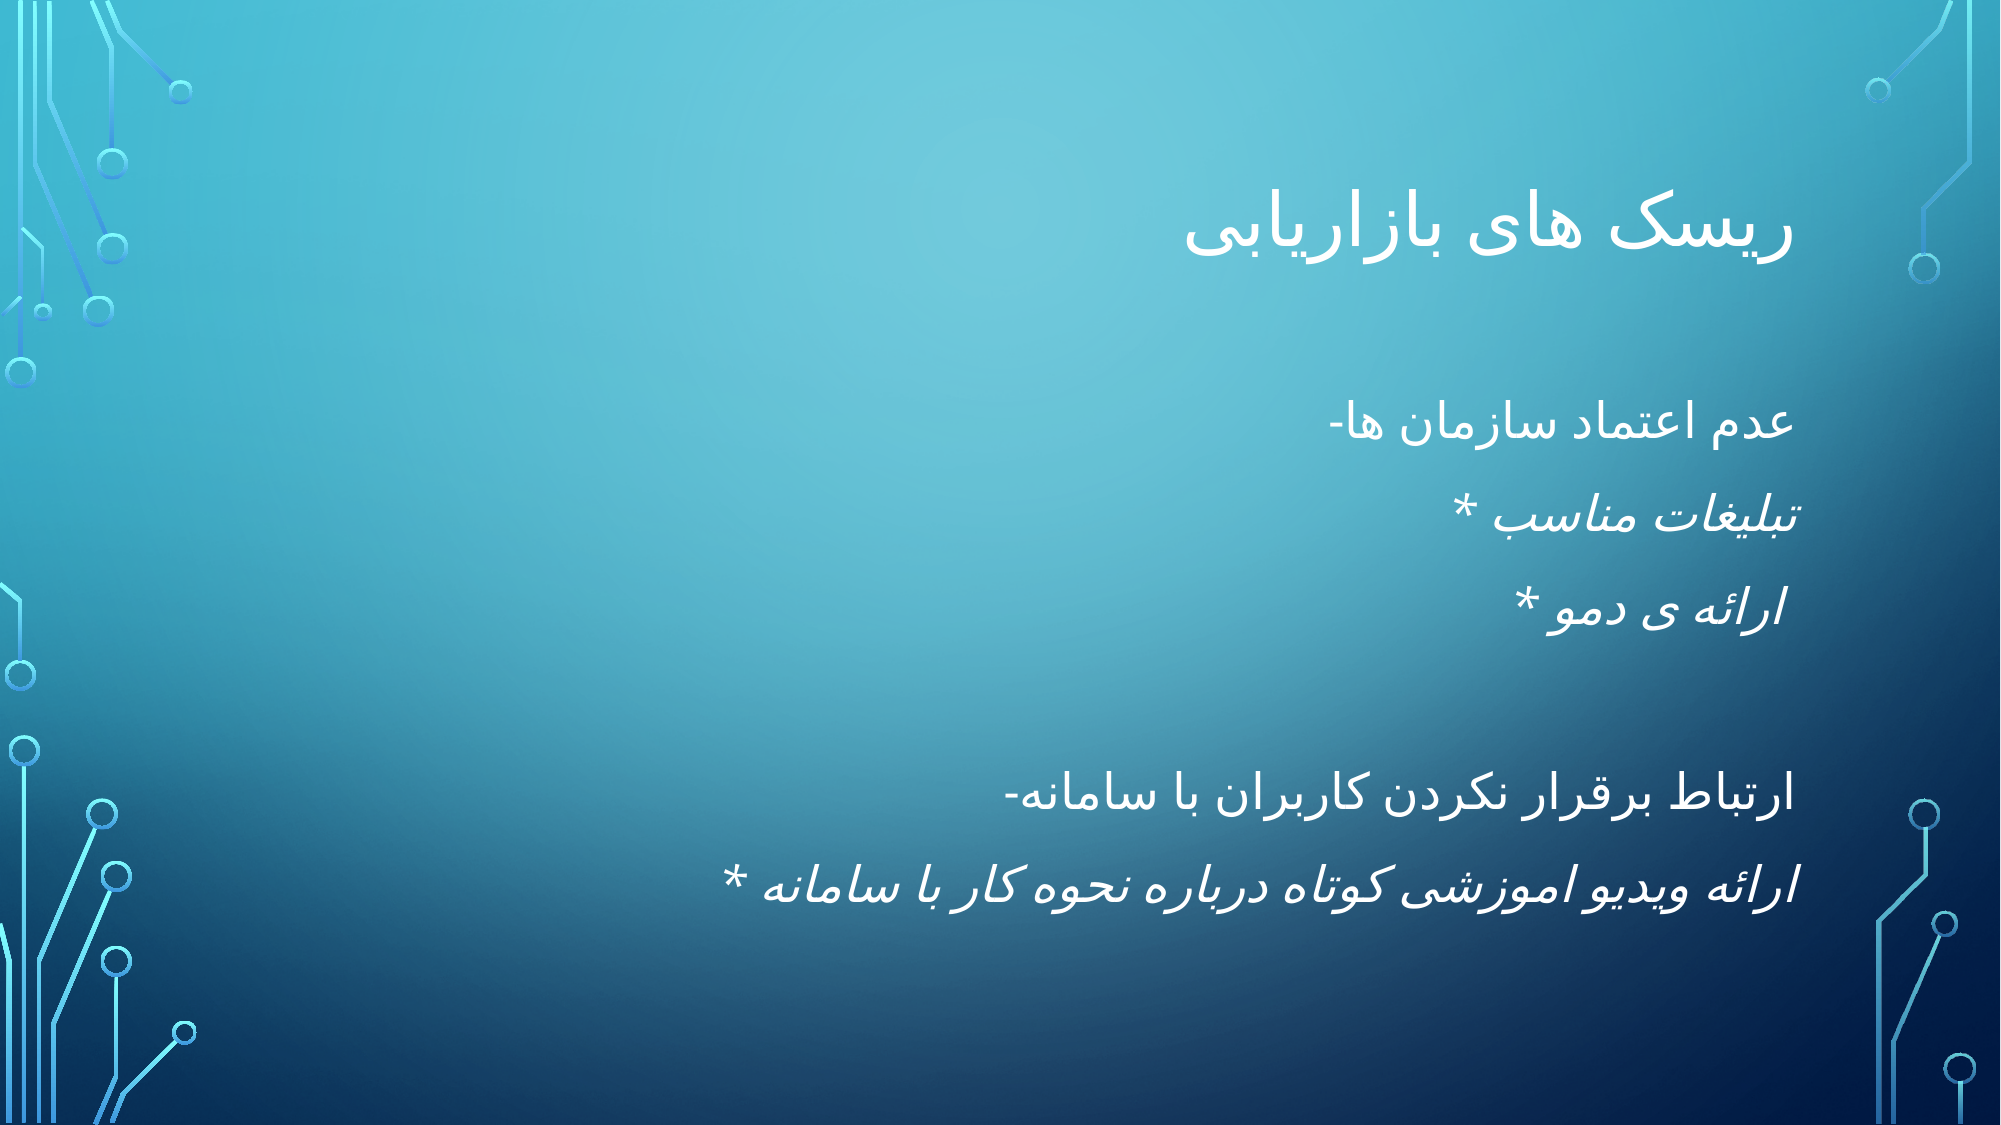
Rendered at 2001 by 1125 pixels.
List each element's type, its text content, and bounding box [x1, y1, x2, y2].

list -عدم اعتماد سازمان ها * تبلیغات مناسب * ارائه ی دمو -ارتباط برقرار نکردن کاربران با سامانه * ارائه ویدیو اموزشی کوتاه درباره نحوه کار با سامانه [187, 369, 1813, 950]
title ریسک های بازاریابی [187, 101, 1813, 344]
